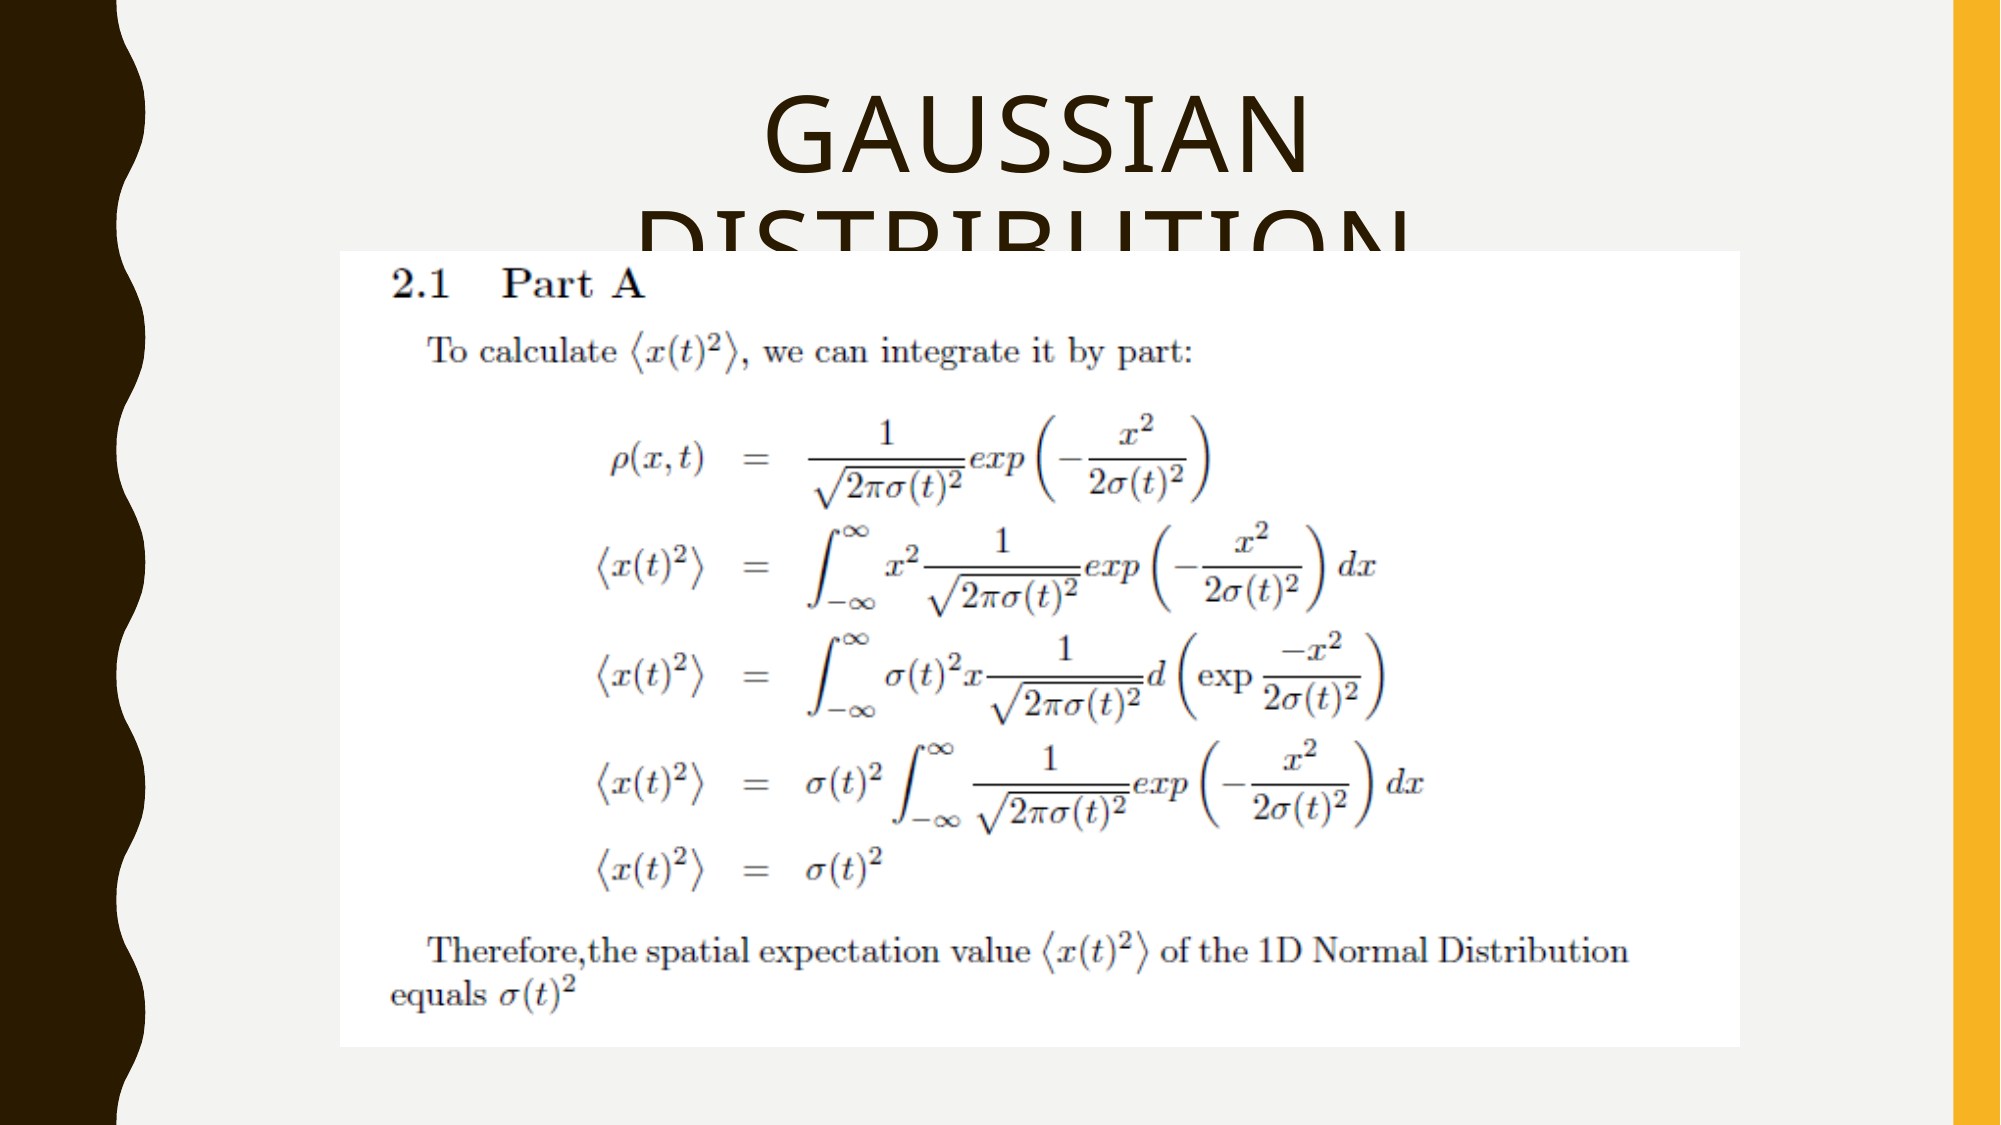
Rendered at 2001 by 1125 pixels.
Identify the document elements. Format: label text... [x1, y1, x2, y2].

picture [340, 251, 1740, 1047]
title Gaussian distribution [444, 73, 1637, 212]
